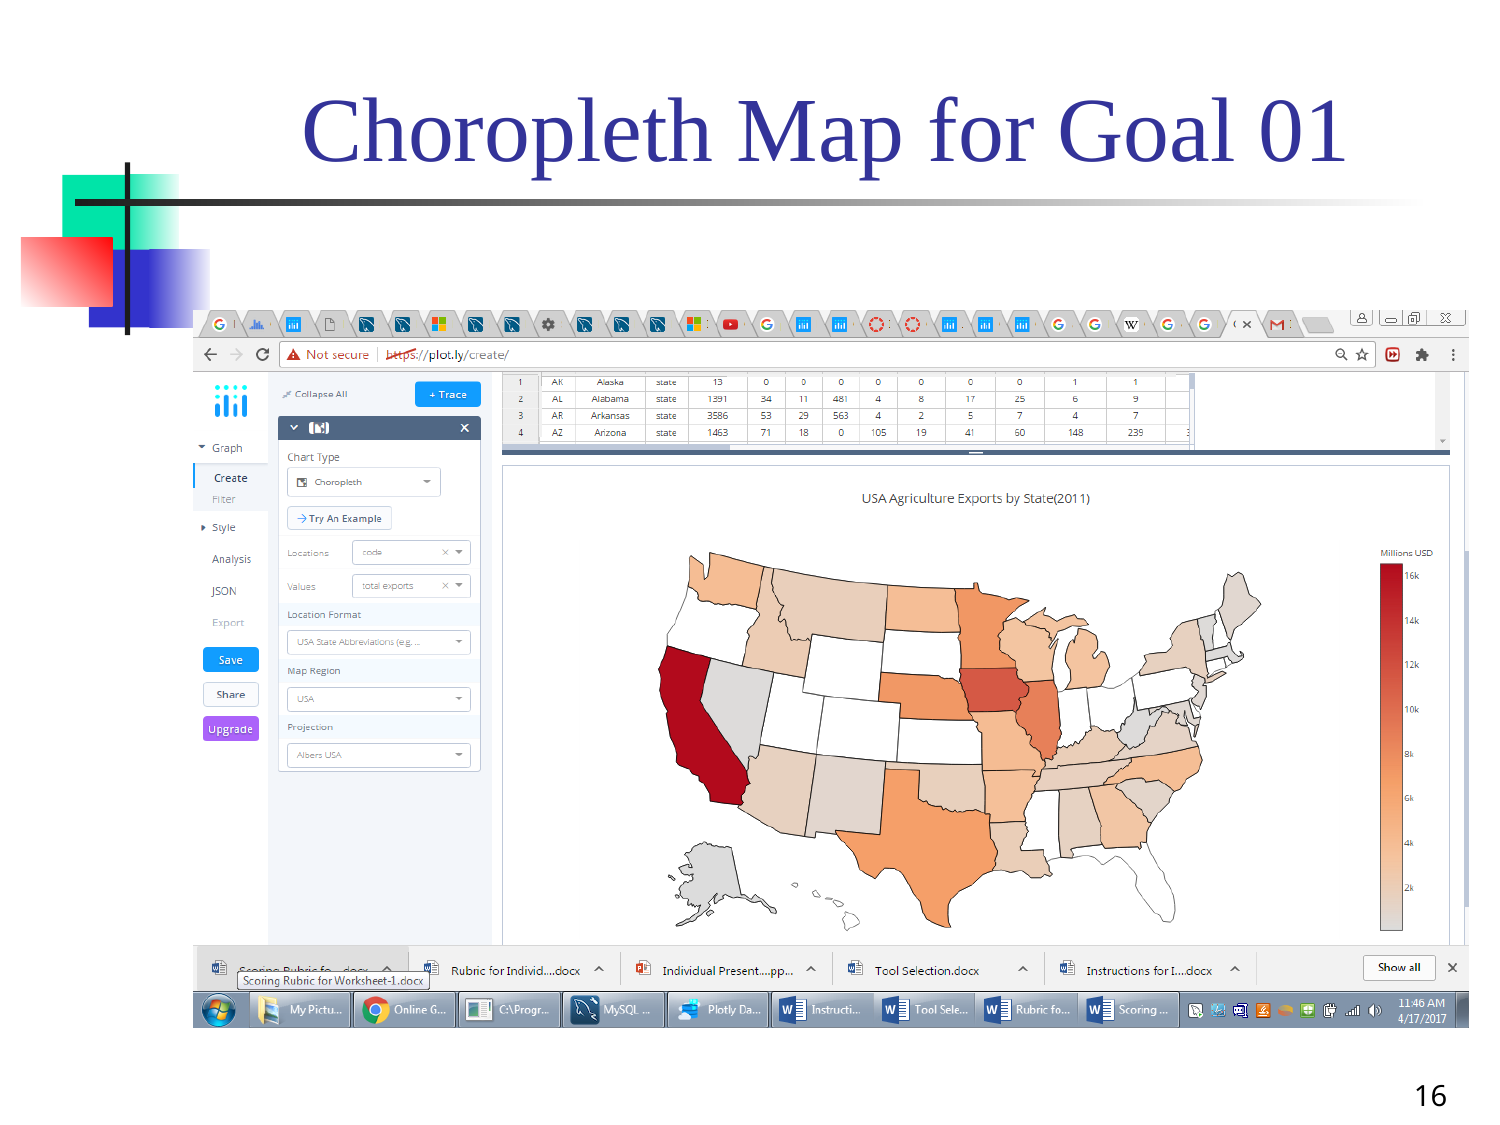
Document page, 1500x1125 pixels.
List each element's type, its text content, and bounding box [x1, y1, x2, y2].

slide_number 16 [1149, 1049, 1463, 1125]
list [193, 310, 1470, 1028]
title Choropleth Map for Goal 01 [187, 0, 1467, 188]
